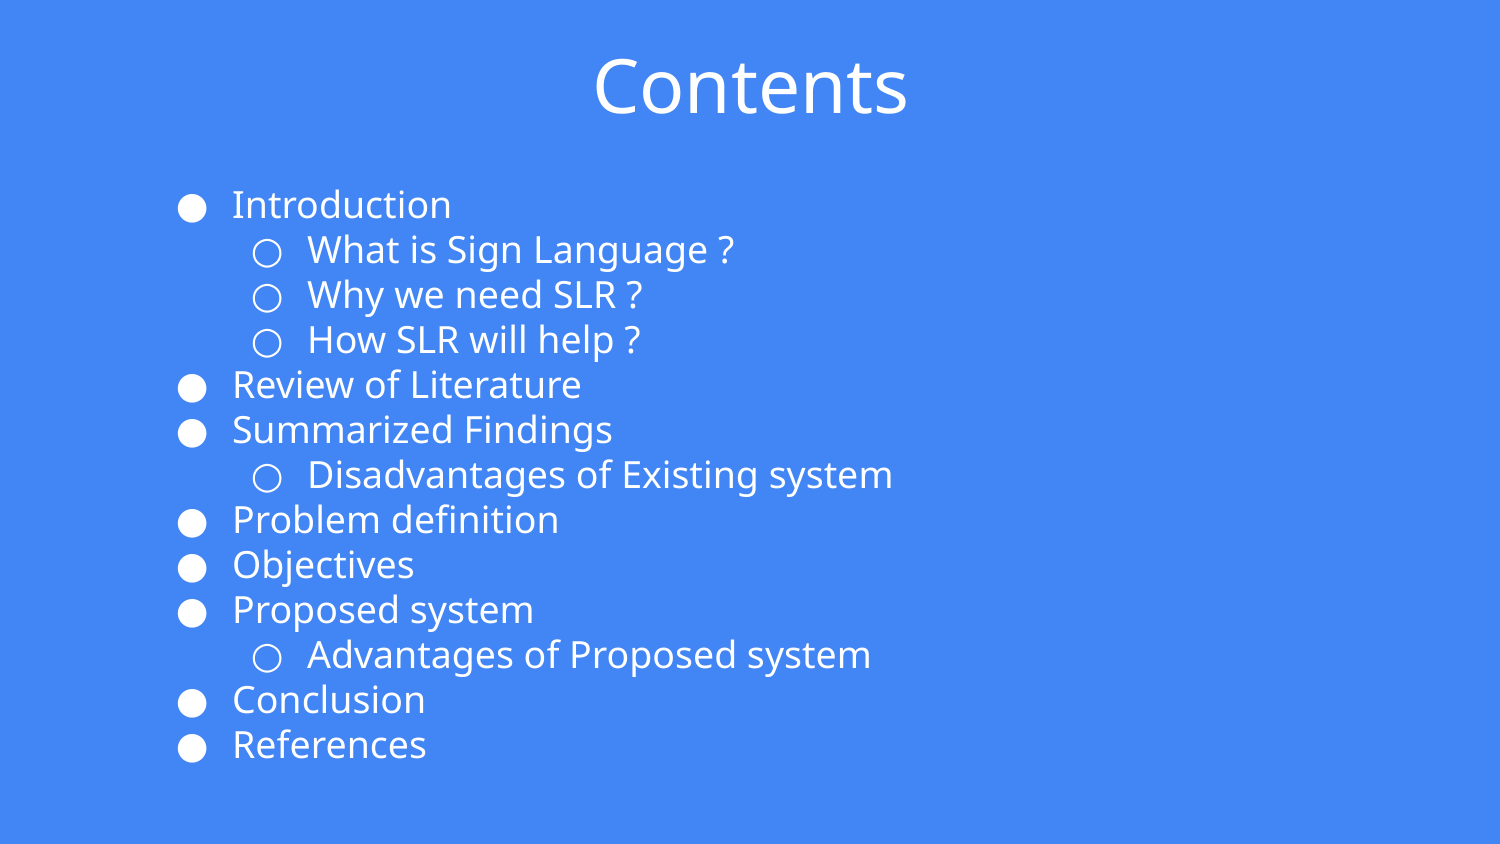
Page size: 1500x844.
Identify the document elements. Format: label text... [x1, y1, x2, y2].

title Contents [76, 0, 1426, 167]
text_box Introduction What is Sign Language ? Why we need SLR ? How SLR will help ? Review of Literature Summarized Findings Disadvantages of Existing system Problem definition Objectives Proposed system Advantages of Proposed system Conclusion References [142, 166, 1360, 785]
